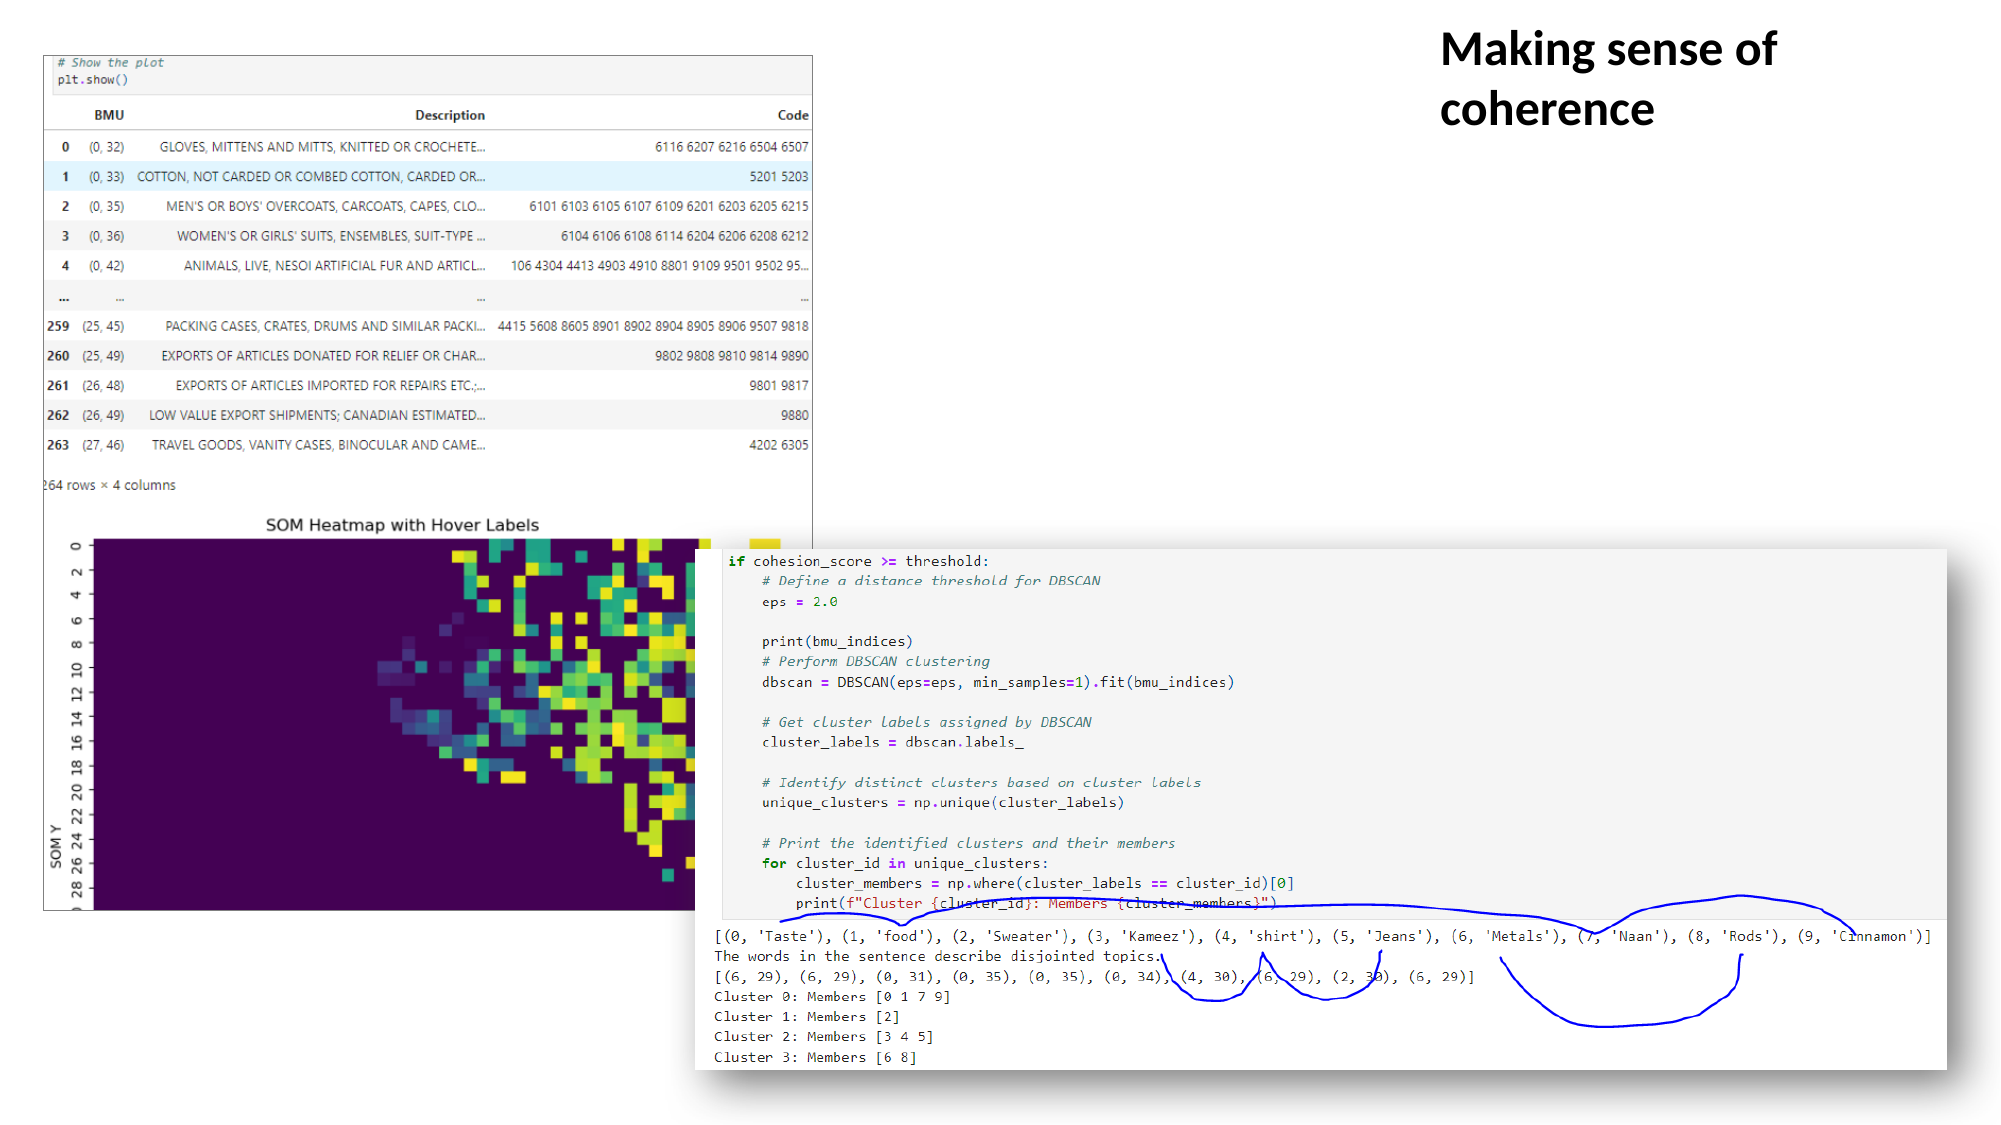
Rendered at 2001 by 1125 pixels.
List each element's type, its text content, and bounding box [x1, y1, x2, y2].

text_box Making sense of coherence [1425, 8, 1957, 143]
picture [43, 55, 1947, 1070]
